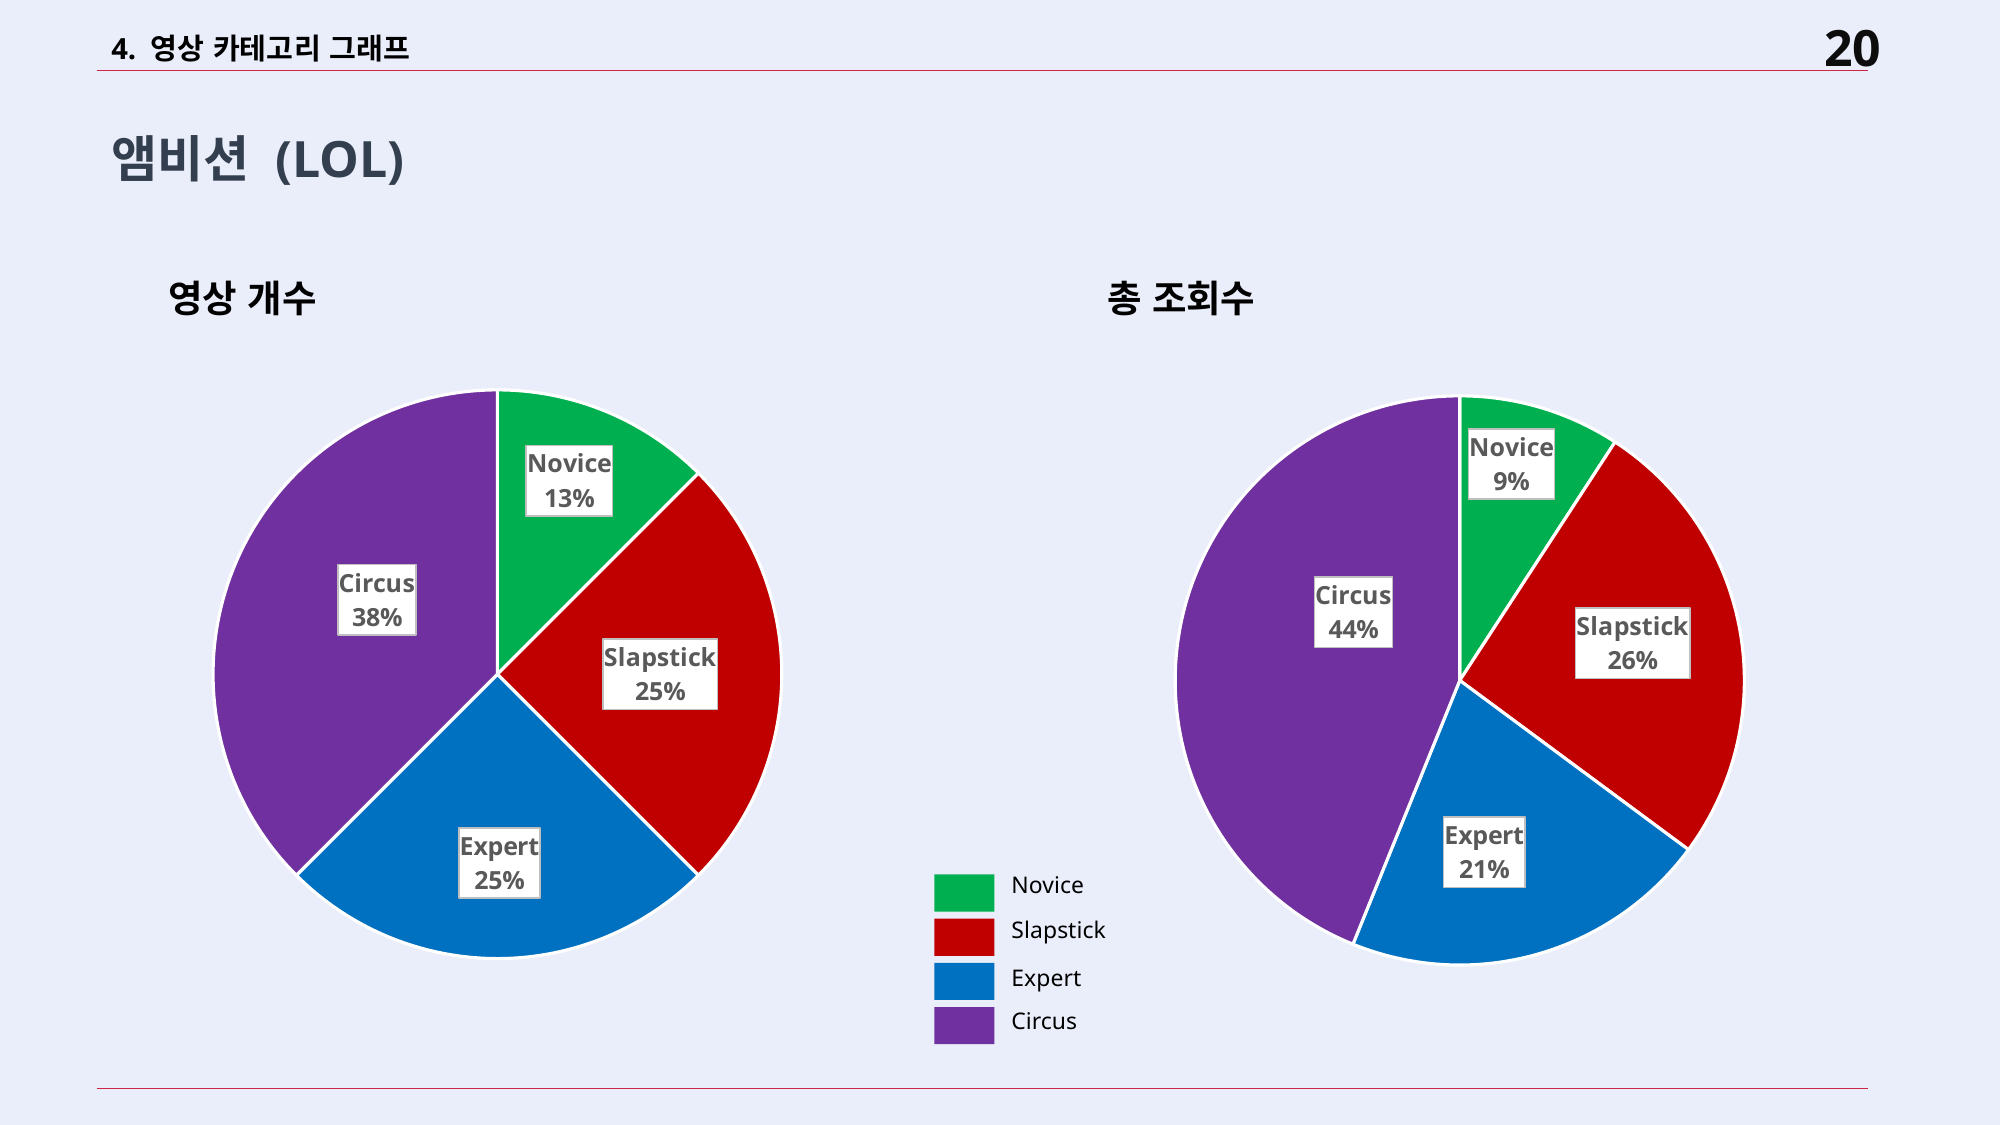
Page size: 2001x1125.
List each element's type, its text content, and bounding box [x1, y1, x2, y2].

text_box 4. 영상 카테고리 그래프 [96, 5, 571, 69]
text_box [934, 863, 1136, 1045]
text_box 영상 개수 [96, 267, 389, 308]
text_box 앰비션 (LOL) [96, 90, 741, 196]
chart [0, 308, 2000, 1053]
text_box 총 조회수 [1035, 267, 1328, 308]
